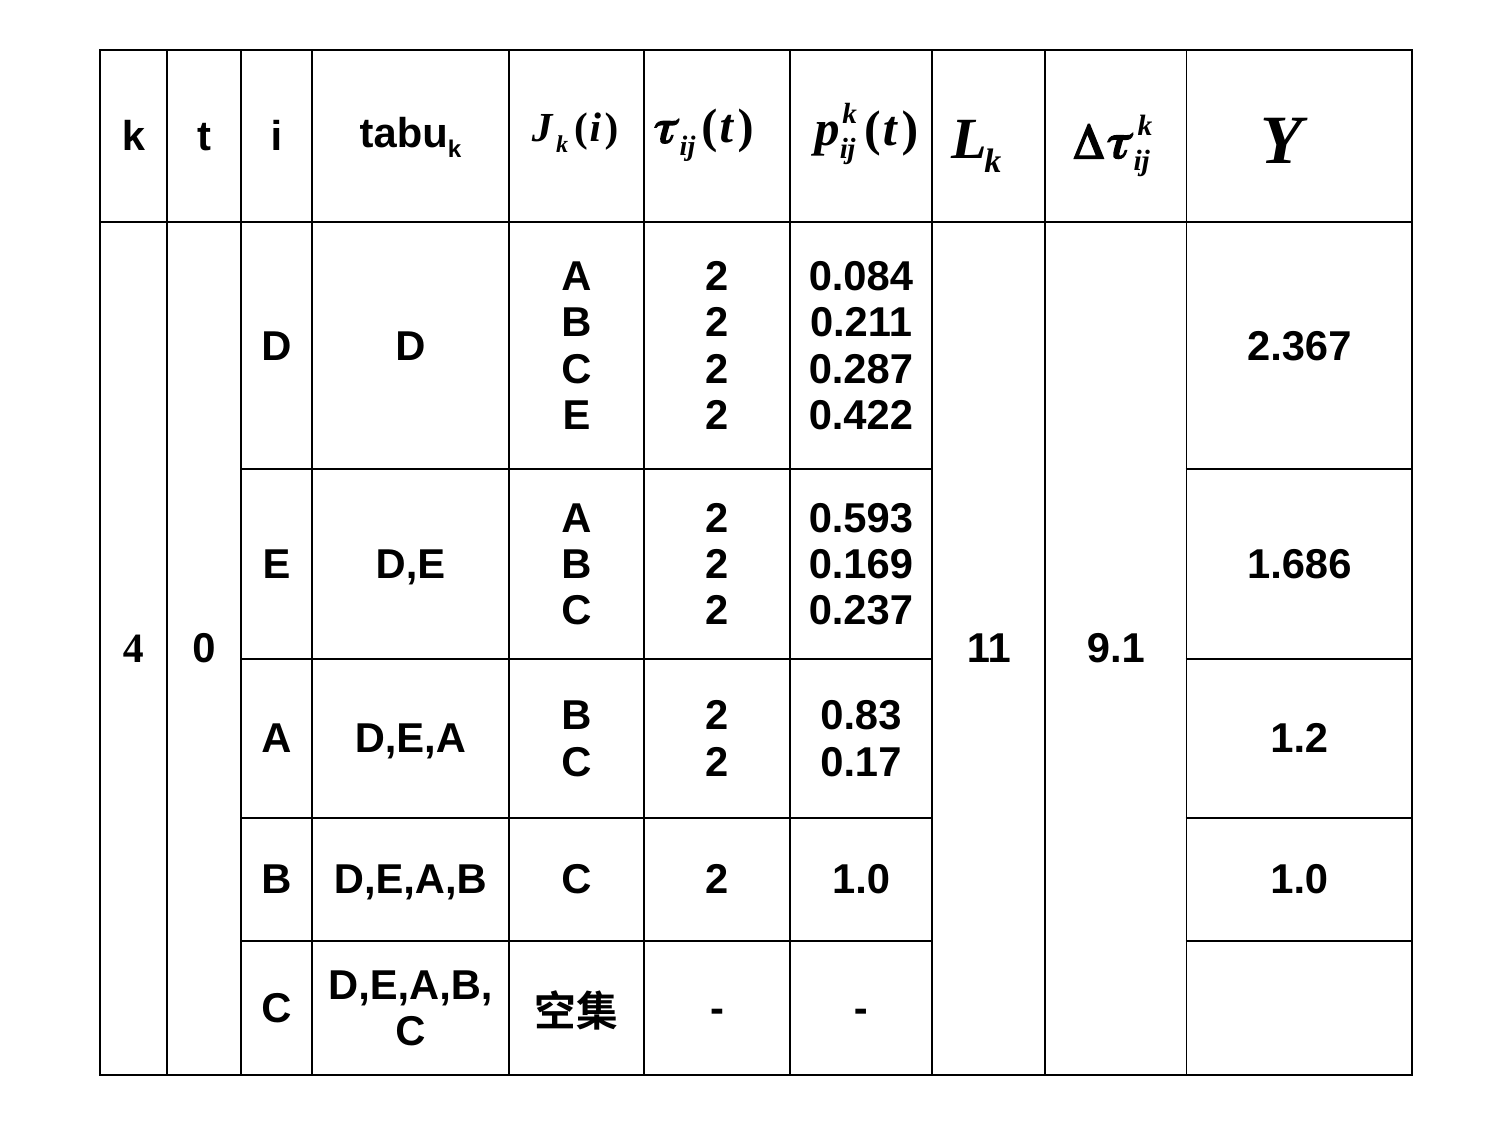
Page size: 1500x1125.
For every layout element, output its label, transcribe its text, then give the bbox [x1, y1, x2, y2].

table_header [791, 51, 931, 221]
table_cell 0.593 0.169 0.237 [791, 470, 931, 658]
table_cell 9.1 [1046, 223, 1186, 1074]
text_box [799, 91, 926, 176]
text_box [1065, 103, 1163, 188]
table_cell 2.367 [1187, 223, 1411, 468]
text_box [939, 99, 1013, 188]
table_cell A [242, 660, 311, 817]
table_cell D [242, 223, 311, 468]
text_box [1255, 99, 1326, 176]
table_cell 1.0 [791, 819, 931, 940]
table_cell 2 2 2 2 [645, 223, 789, 468]
table_header [1046, 51, 1186, 221]
table_header i [242, 51, 311, 221]
table_header [645, 51, 789, 221]
table_cell B [242, 819, 311, 940]
table_cell 11 [933, 223, 1044, 1074]
table_cell D,E [313, 470, 508, 658]
table_cell E [242, 470, 311, 658]
table_cell 0.83 0.17 [791, 660, 931, 817]
table_cell D [313, 223, 508, 468]
table_cell [1187, 942, 1411, 1074]
table_cell 空集 [510, 942, 643, 1074]
table_cell 1.686 [1187, 470, 1411, 658]
table_cell 2 2 2 [645, 470, 789, 658]
table_cell D,E,A,B [313, 819, 508, 940]
table_header k [101, 51, 166, 221]
table_header [933, 51, 1044, 221]
table_cell C [242, 942, 311, 1074]
table_cell D,E,A [313, 660, 508, 817]
table_cell - [645, 942, 789, 1074]
table_header [510, 51, 643, 221]
table_cell A B C [510, 470, 643, 658]
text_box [524, 100, 626, 163]
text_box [649, 94, 763, 172]
table_cell - [791, 942, 931, 1074]
table_cell 1.2 [1187, 660, 1411, 817]
table_cell D,E,A,B,C [313, 942, 508, 1074]
table_cell C [510, 819, 643, 940]
table_cell 2 [645, 819, 789, 940]
table_cell B C [510, 660, 643, 817]
table_cell 4 [101, 223, 166, 1074]
table_cell 2 2 [645, 660, 789, 817]
table_header tabuk [313, 51, 508, 221]
table_header t [168, 51, 240, 221]
table_cell A B C E [510, 223, 643, 468]
table_header [1187, 51, 1411, 221]
table_cell 0.084 0.211 0.287 0.422 [791, 223, 931, 468]
table_cell 0 [168, 223, 240, 1074]
table_cell 1.0 [1187, 819, 1411, 940]
